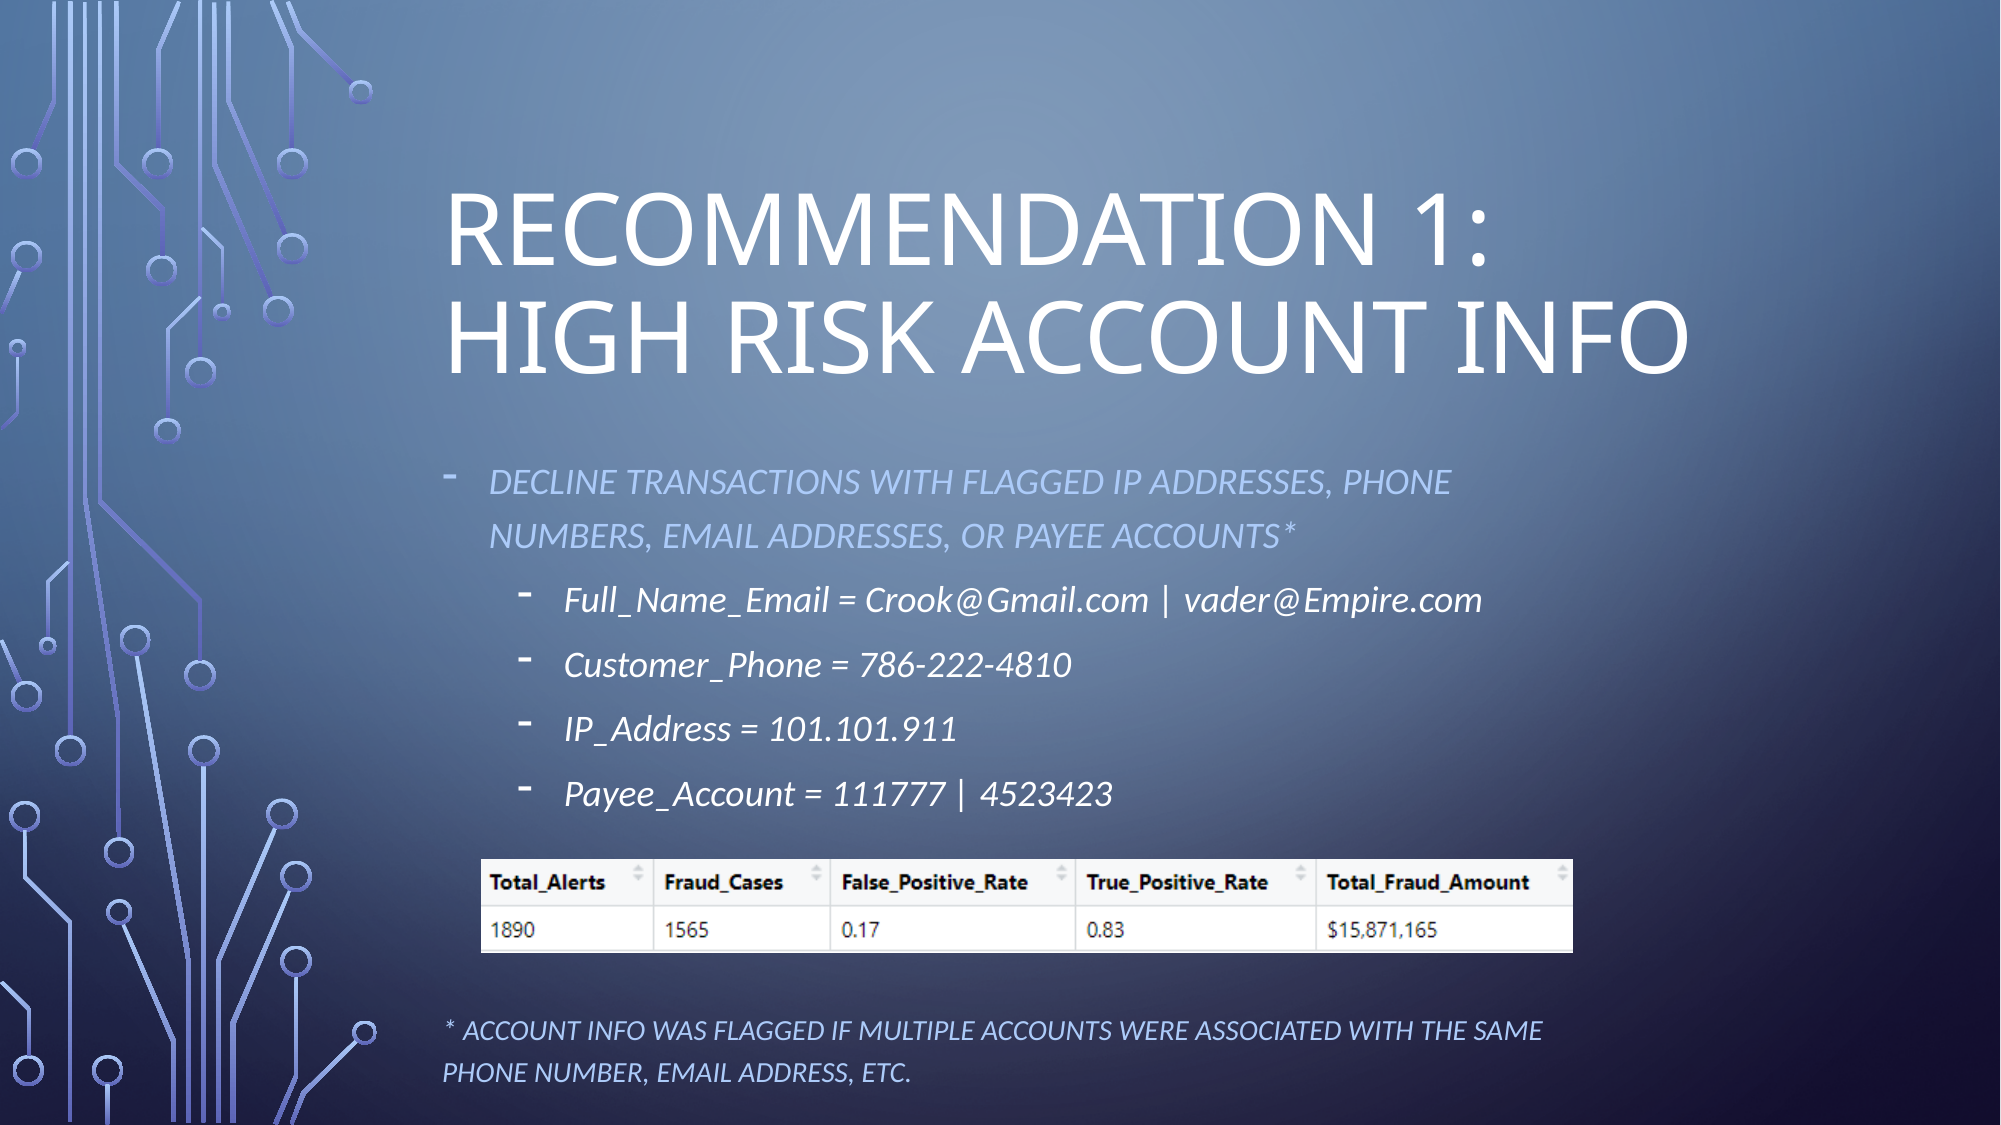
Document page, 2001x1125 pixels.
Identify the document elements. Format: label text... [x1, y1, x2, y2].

picture [481, 859, 1574, 953]
title Recommendation 1: High risk account info [427, 289, 2000, 403]
subtitle Decline transactions with flagged Ip addresses, phone numbers, email addresses, or payee accounts* Full_Name_Email = Crook@Gmail.com | vader@Empire.com Customer_Phone = 786-222-4810 IP_Address = 101.101.911 Payee_Account = 111777 | 4523423 [427, 440, 1608, 868]
text_box * Account info was flagged if multiple accounts were associated with the same phone number, email address, etc. [427, 996, 1608, 1125]
